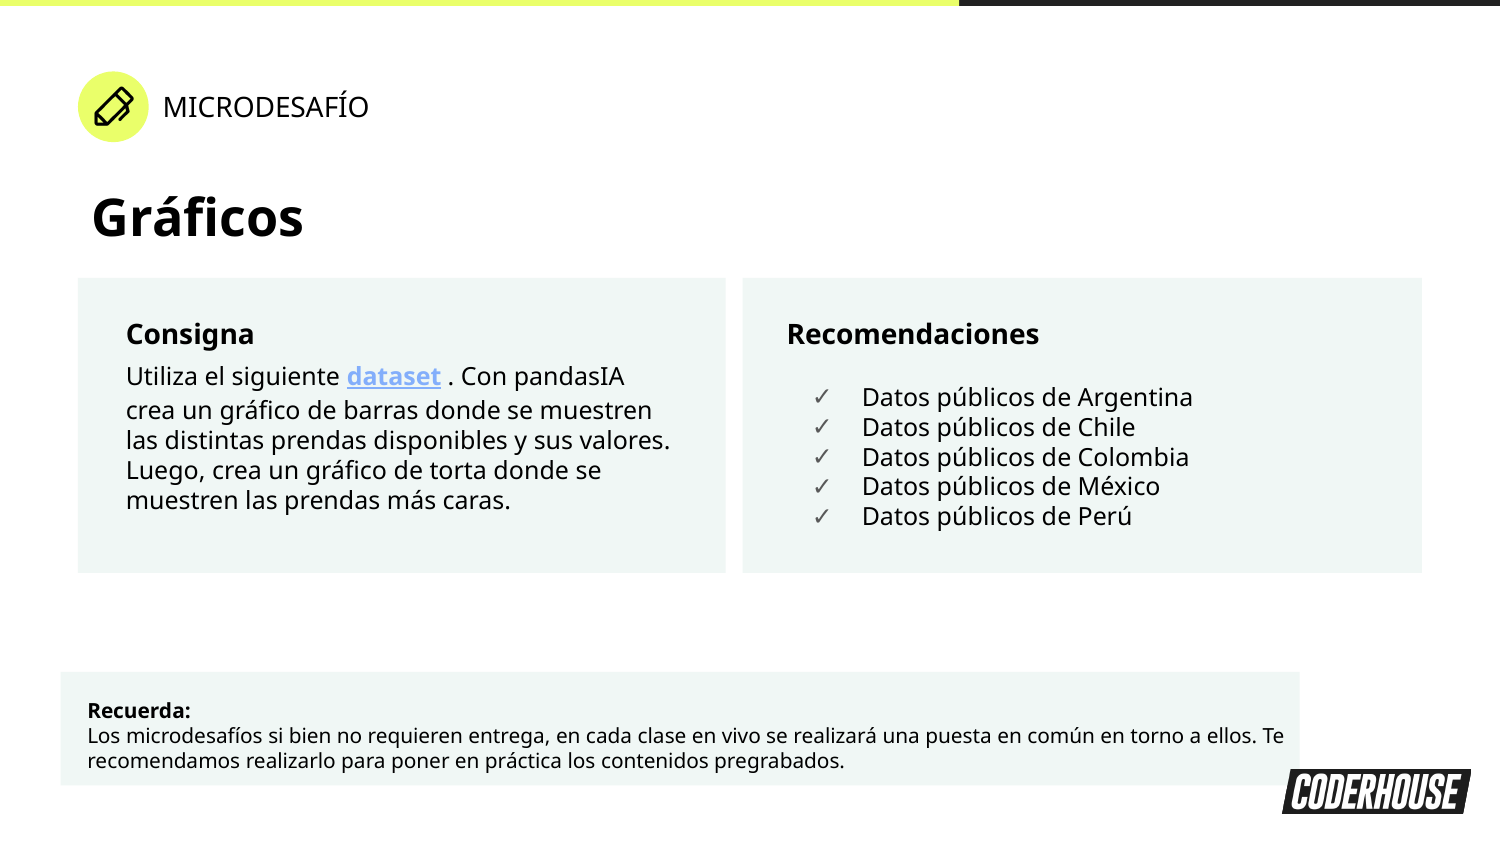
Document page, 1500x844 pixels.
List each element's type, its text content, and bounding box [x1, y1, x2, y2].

picture [1281, 769, 1471, 814]
text_box [742, 277, 1422, 573]
text_box Gráficos [76, 176, 1284, 263]
text_box [60, 671, 1300, 786]
text_box [77, 277, 726, 573]
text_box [77, 71, 149, 143]
text_box Recuerda: Los microdesafíos si bien no requieren entrega, en cada clase en vivo se realizará una puesta en común en torno a ellos. Te recomendamos realizarlo para poner en práctica los contenidos pregrabados. [72, 682, 1300, 788]
text_box Datos públicos de Argentina Datos públicos de Chile Datos públicos de Colombia Datos públicos de México Datos públicos de Perú [771, 366, 1387, 546]
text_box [0, 0, 1500, 7]
text_box MICRODESAFÍO [153, 74, 640, 139]
text_box Recomendaciones [771, 301, 1393, 366]
text_box Consigna Utiliza el siguiente dataset . Con pandasIA crea un gráfico de barras donde se muestren las distintas prendas disponibles y sus valores. Luego, crea un gráfico de torta donde se muestren las prendas más caras. [110, 301, 697, 530]
